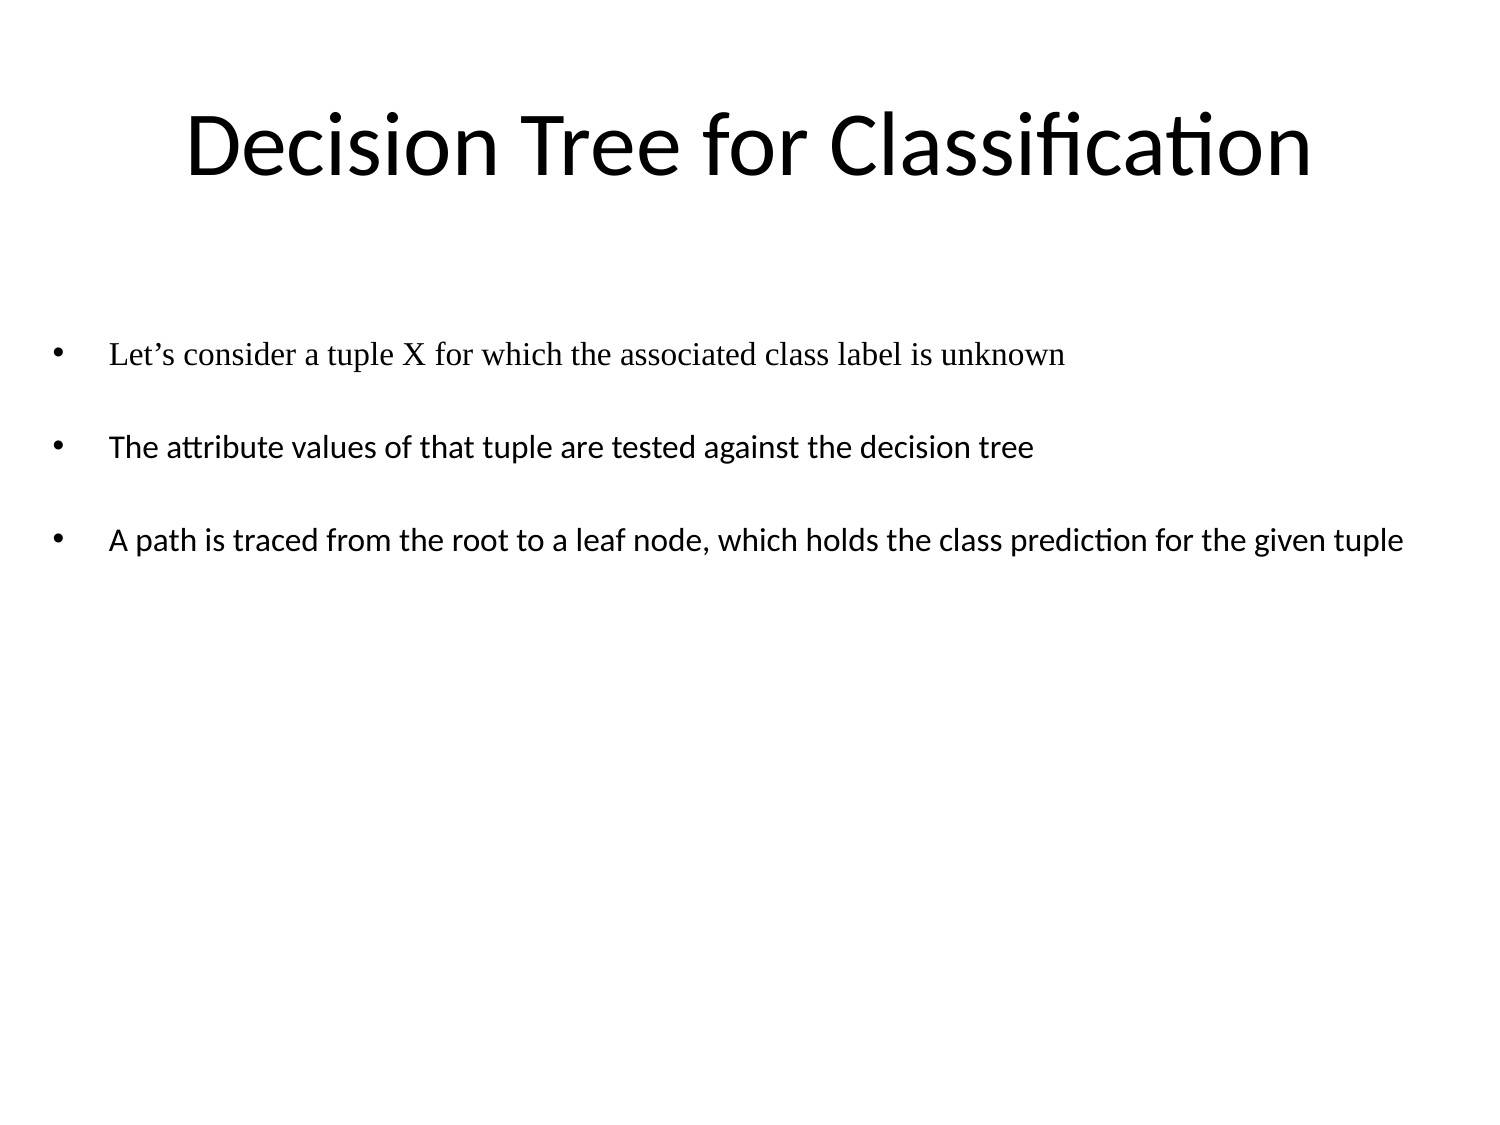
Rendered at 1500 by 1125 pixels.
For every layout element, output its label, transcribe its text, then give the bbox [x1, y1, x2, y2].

list Let’s consider a tuple X for which the associated class label is unknown The attribute values of that tuple are tested against the decision tree A path is traced from the root to a leaf node, which holds the class prediction for the given tuple [37, 324, 1463, 650]
title Decision Tree for Classification [75, 45, 1425, 233]
